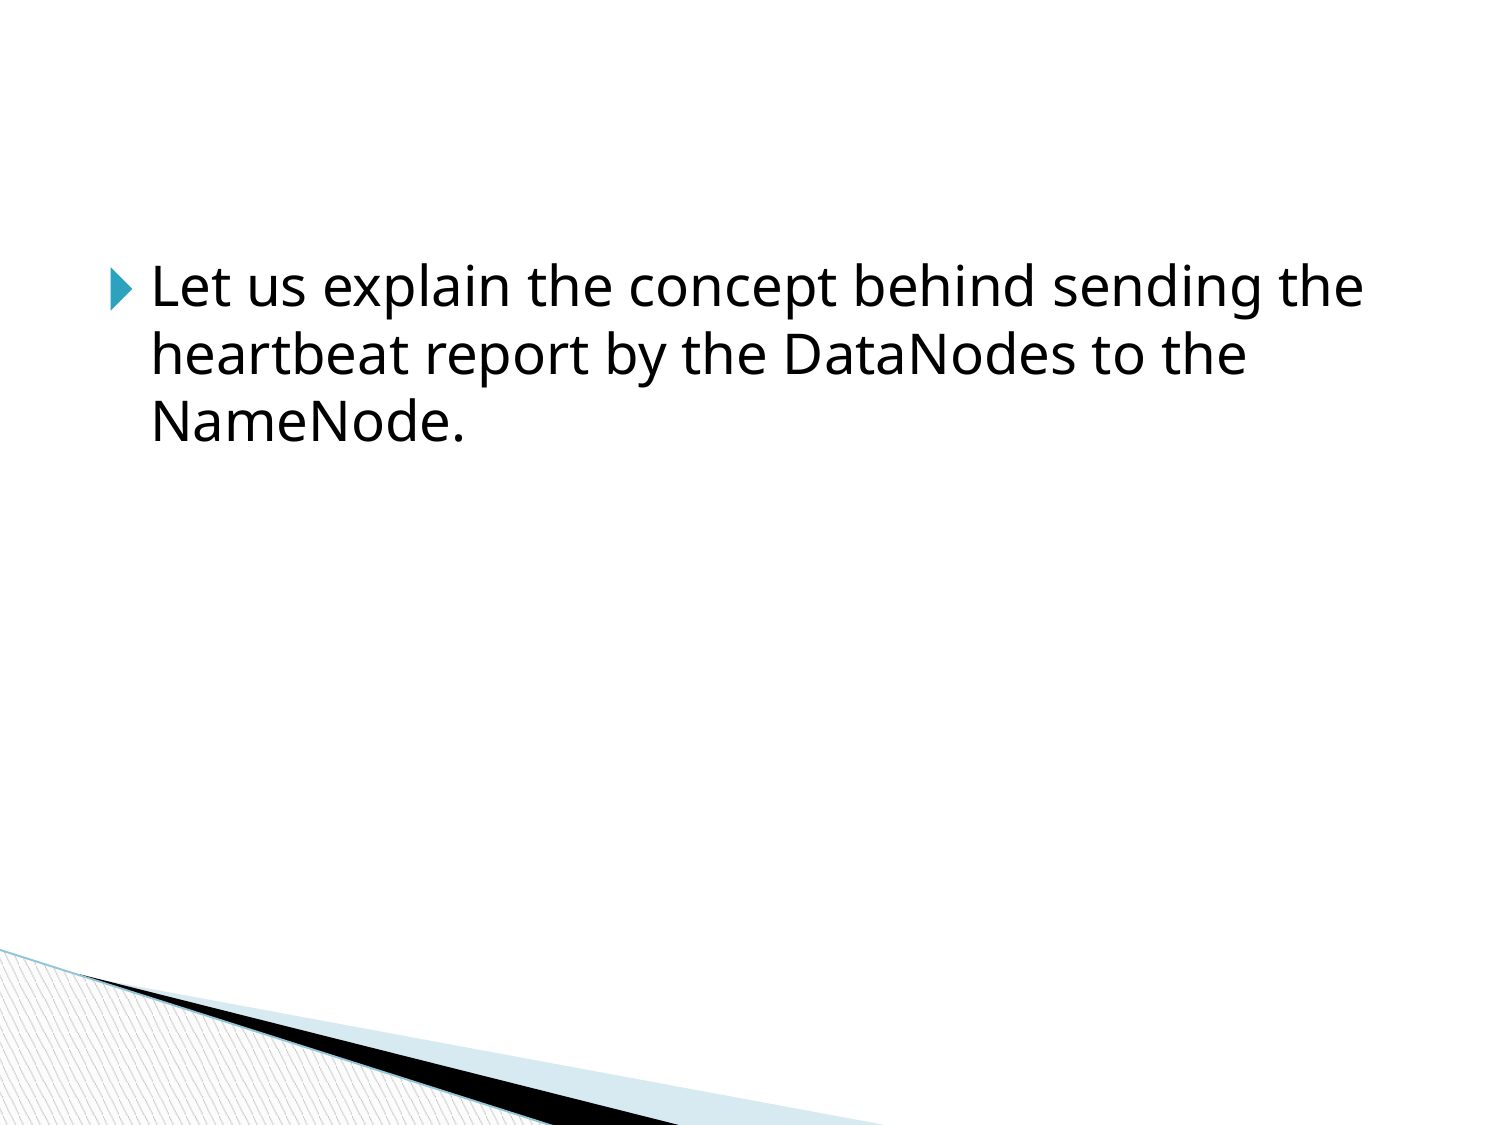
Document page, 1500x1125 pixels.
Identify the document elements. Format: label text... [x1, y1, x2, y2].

list Let us explain the concept behind sending the heartbeat report by the DataNodes to the NameNode. [75, 243, 1425, 986]
